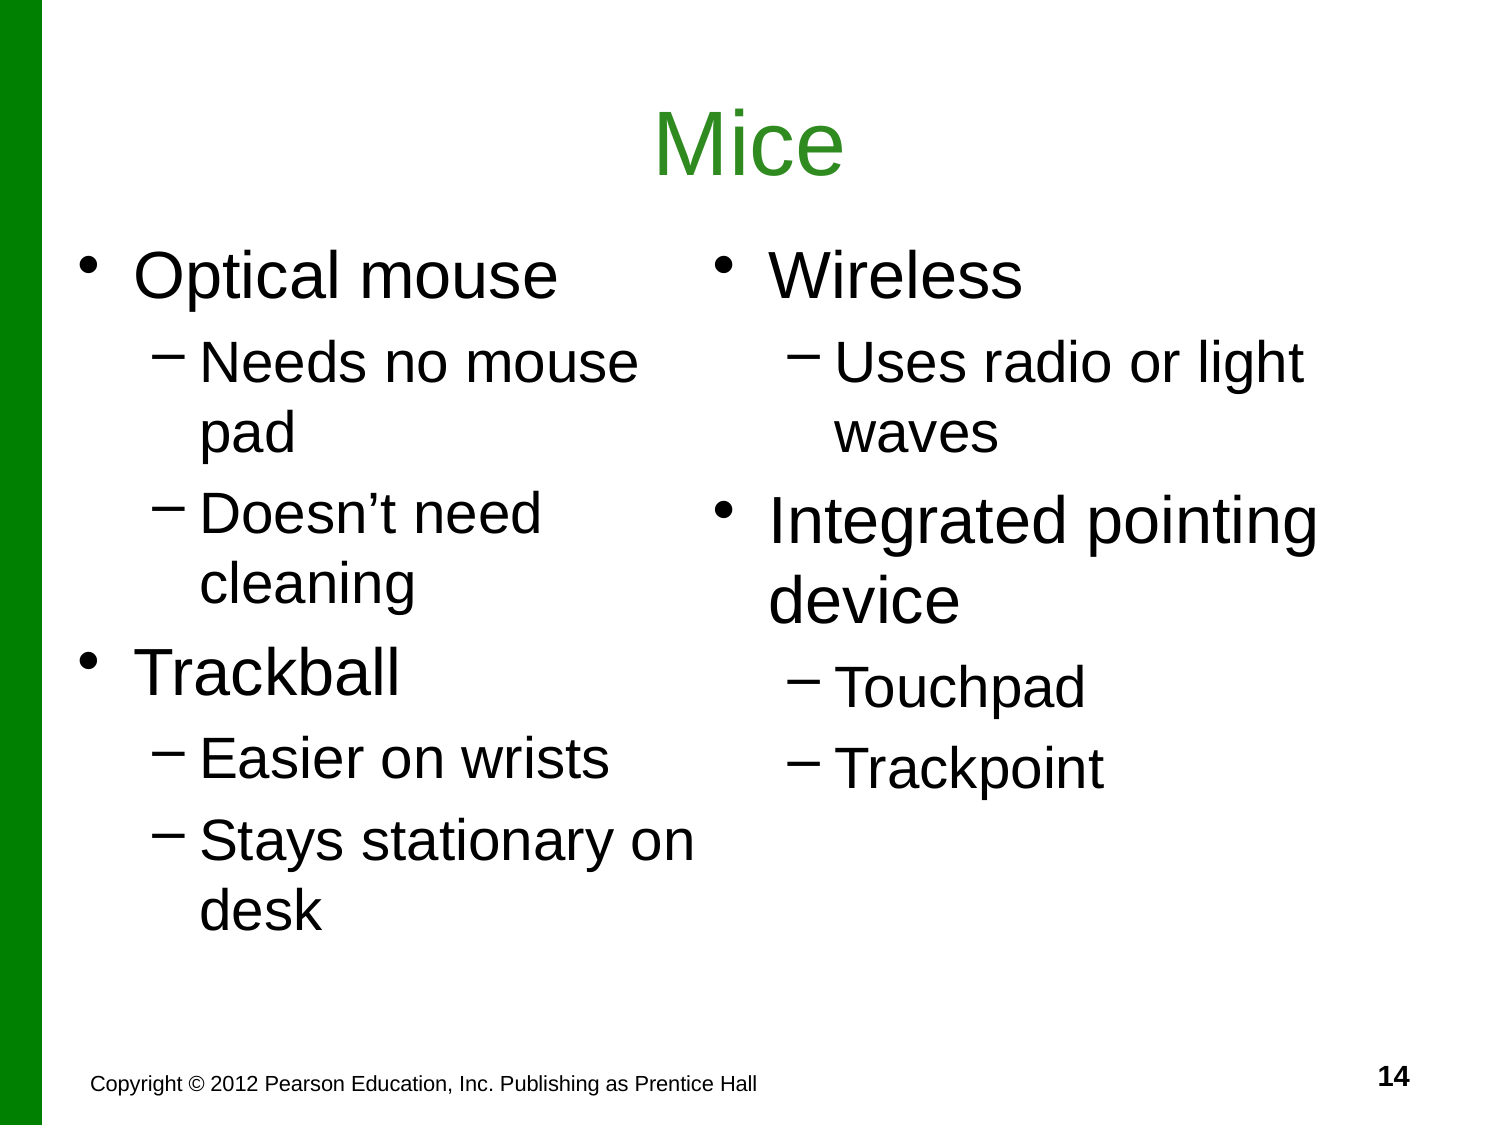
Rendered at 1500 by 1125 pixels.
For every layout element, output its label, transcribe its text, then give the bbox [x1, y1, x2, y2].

slide_number Copyright © 2012 Pearson Education, Inc. Publishing as Prentice Hall [74, 1062, 826, 1088]
list Optical mouse Needs no mouse pad Doesn’t need cleaning Trackball Easier on wrists Stays stationary on desk Wireless Uses radio or light waves Integrated pointing device Touchpad Trackpoint [61, 224, 1363, 1026]
title Mice [74, 44, 1426, 234]
slide_number 14 [1074, 1049, 1426, 1103]
